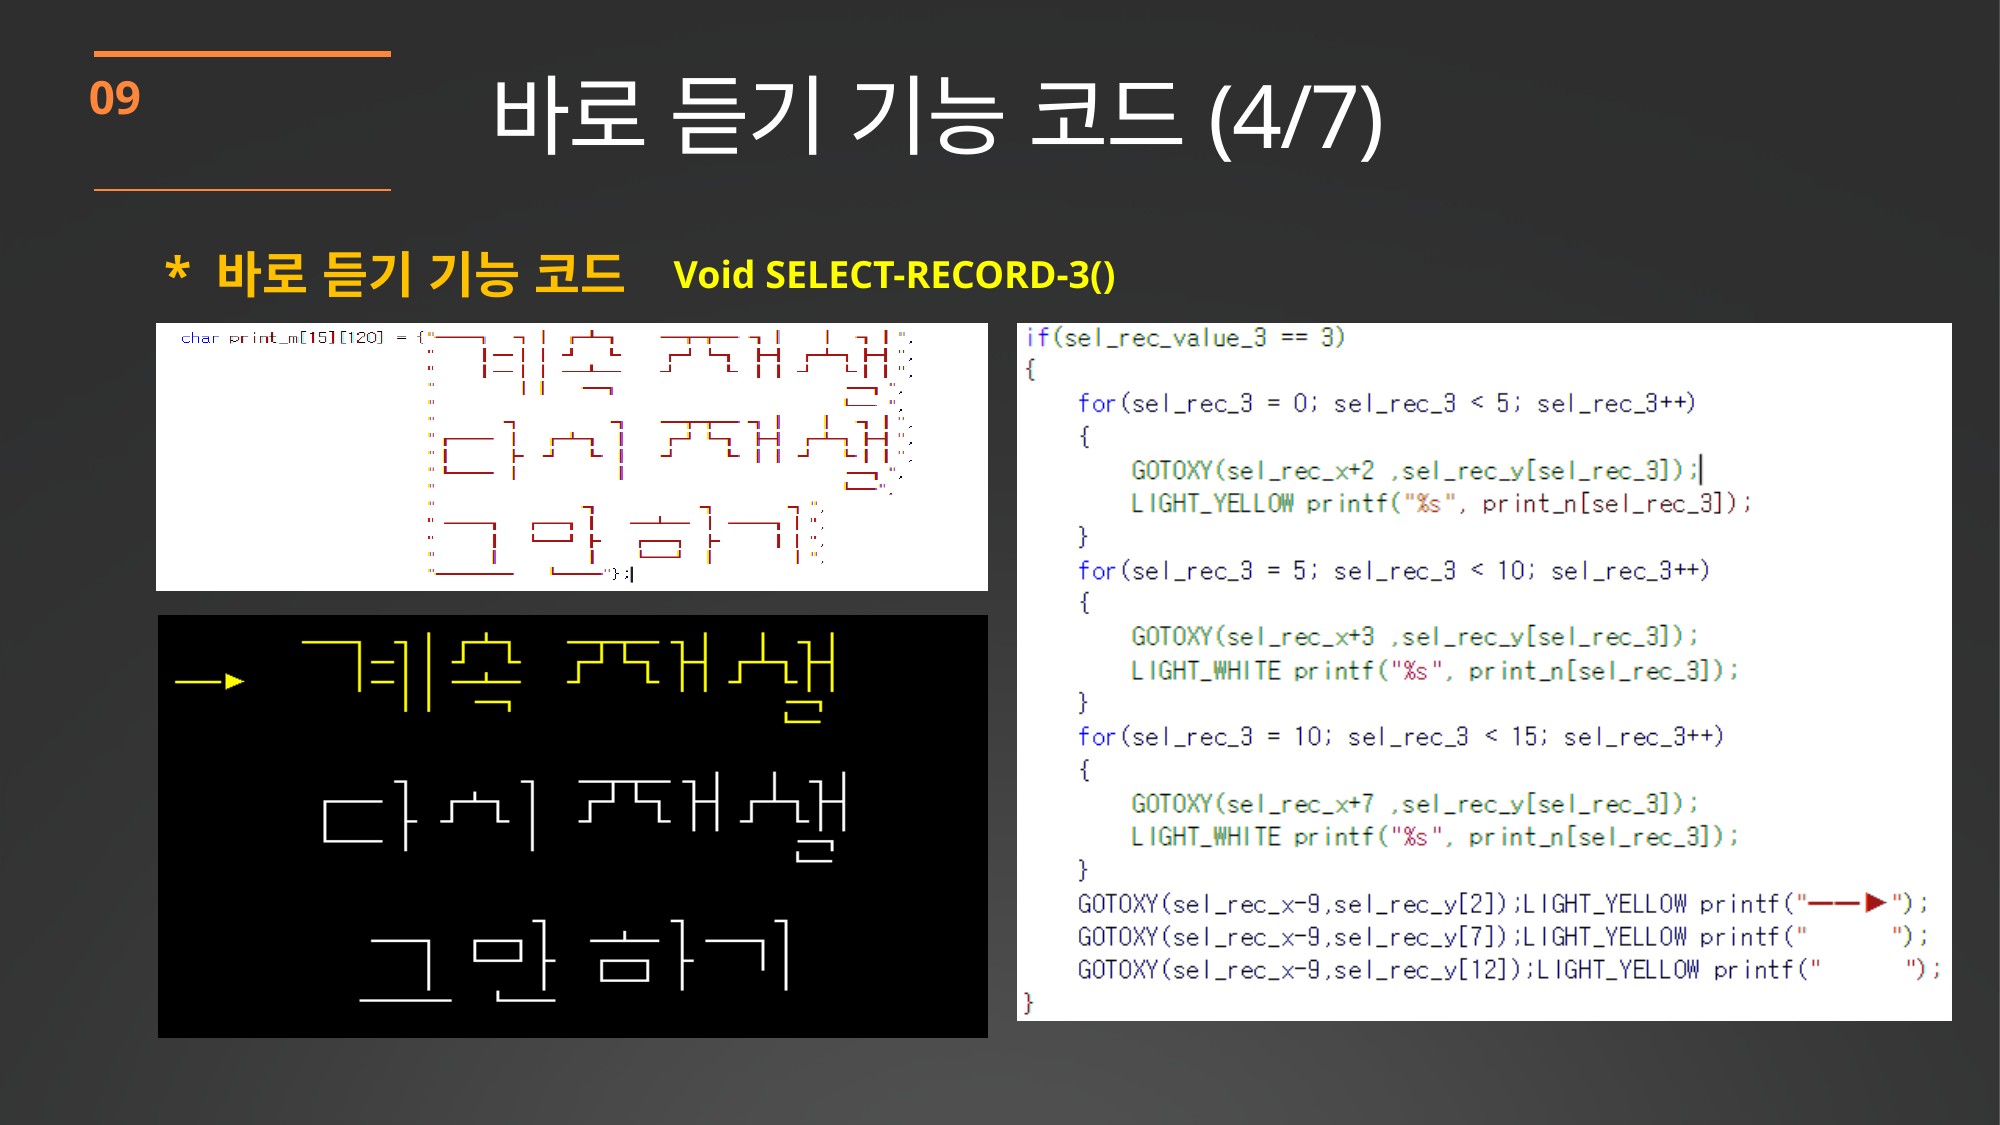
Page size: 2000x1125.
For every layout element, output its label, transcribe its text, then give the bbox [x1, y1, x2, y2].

text_box 09 [74, 61, 157, 132]
text_box 바로 듣기 기능 코드(4/7) [434, 54, 2000, 178]
picture [1017, 323, 1953, 1021]
picture [158, 615, 989, 1038]
text_box * 바로 듣기 기능 코드 [149, 237, 615, 309]
text_box Void SELECT-RECORD-3() [615, 223, 1174, 324]
picture [156, 323, 989, 591]
